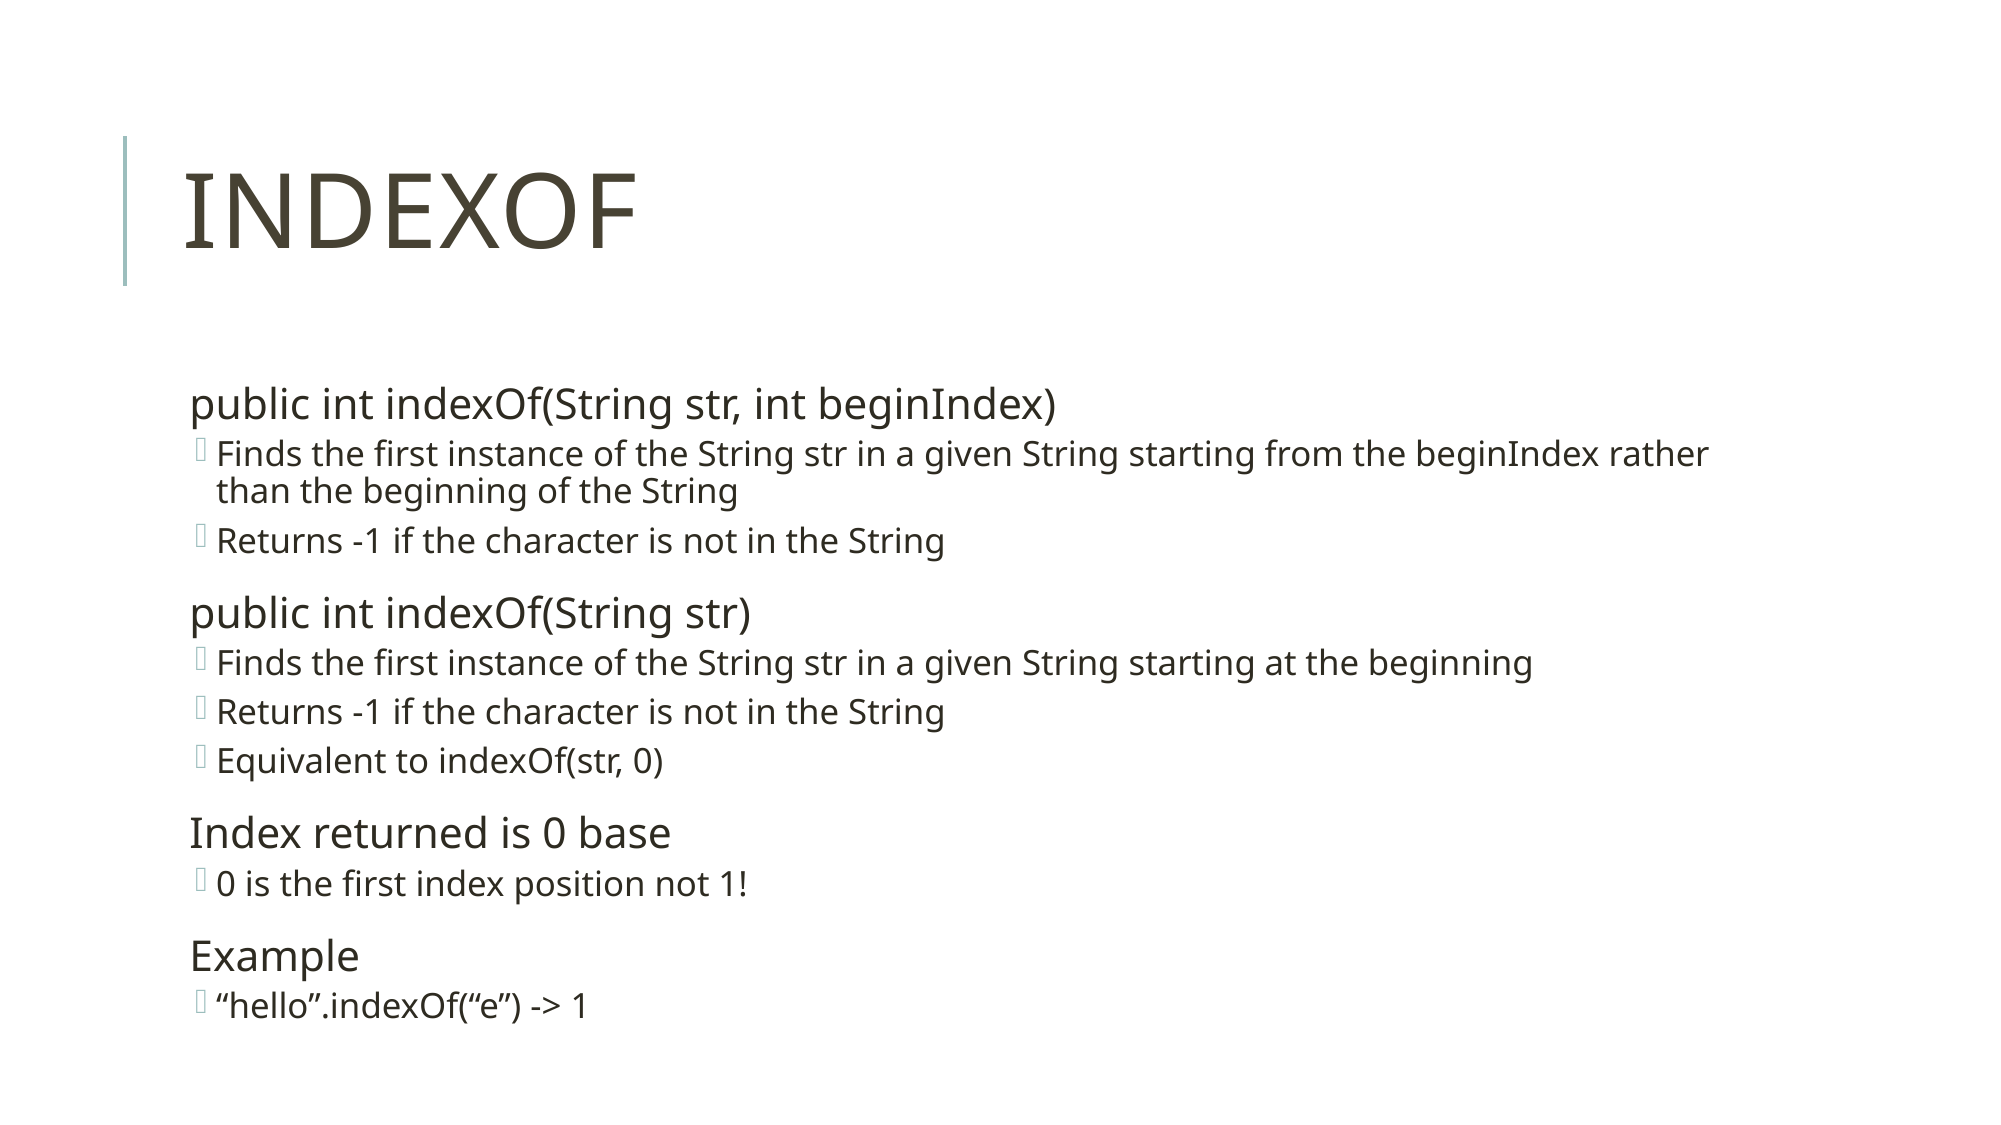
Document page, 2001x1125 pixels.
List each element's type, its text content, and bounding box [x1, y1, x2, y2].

list public int indexOf(String str, int beginIndex) Finds the first instance of the String str in a given String starting from the beginIndex rather than the beginning of the String Returns -1 if the character is not in the String public int indexOf(String str) Finds the first instance of the String str in a given String starting at the beginning Returns -1 if the character is not in the String Equivalent to indexOf(str, 0) Index returned is 0 base 0 is the first index position not 1! Example “hello”.indexOf(“e”) -> 1 [168, 375, 1763, 1035]
title Indexof [168, 96, 1763, 342]
